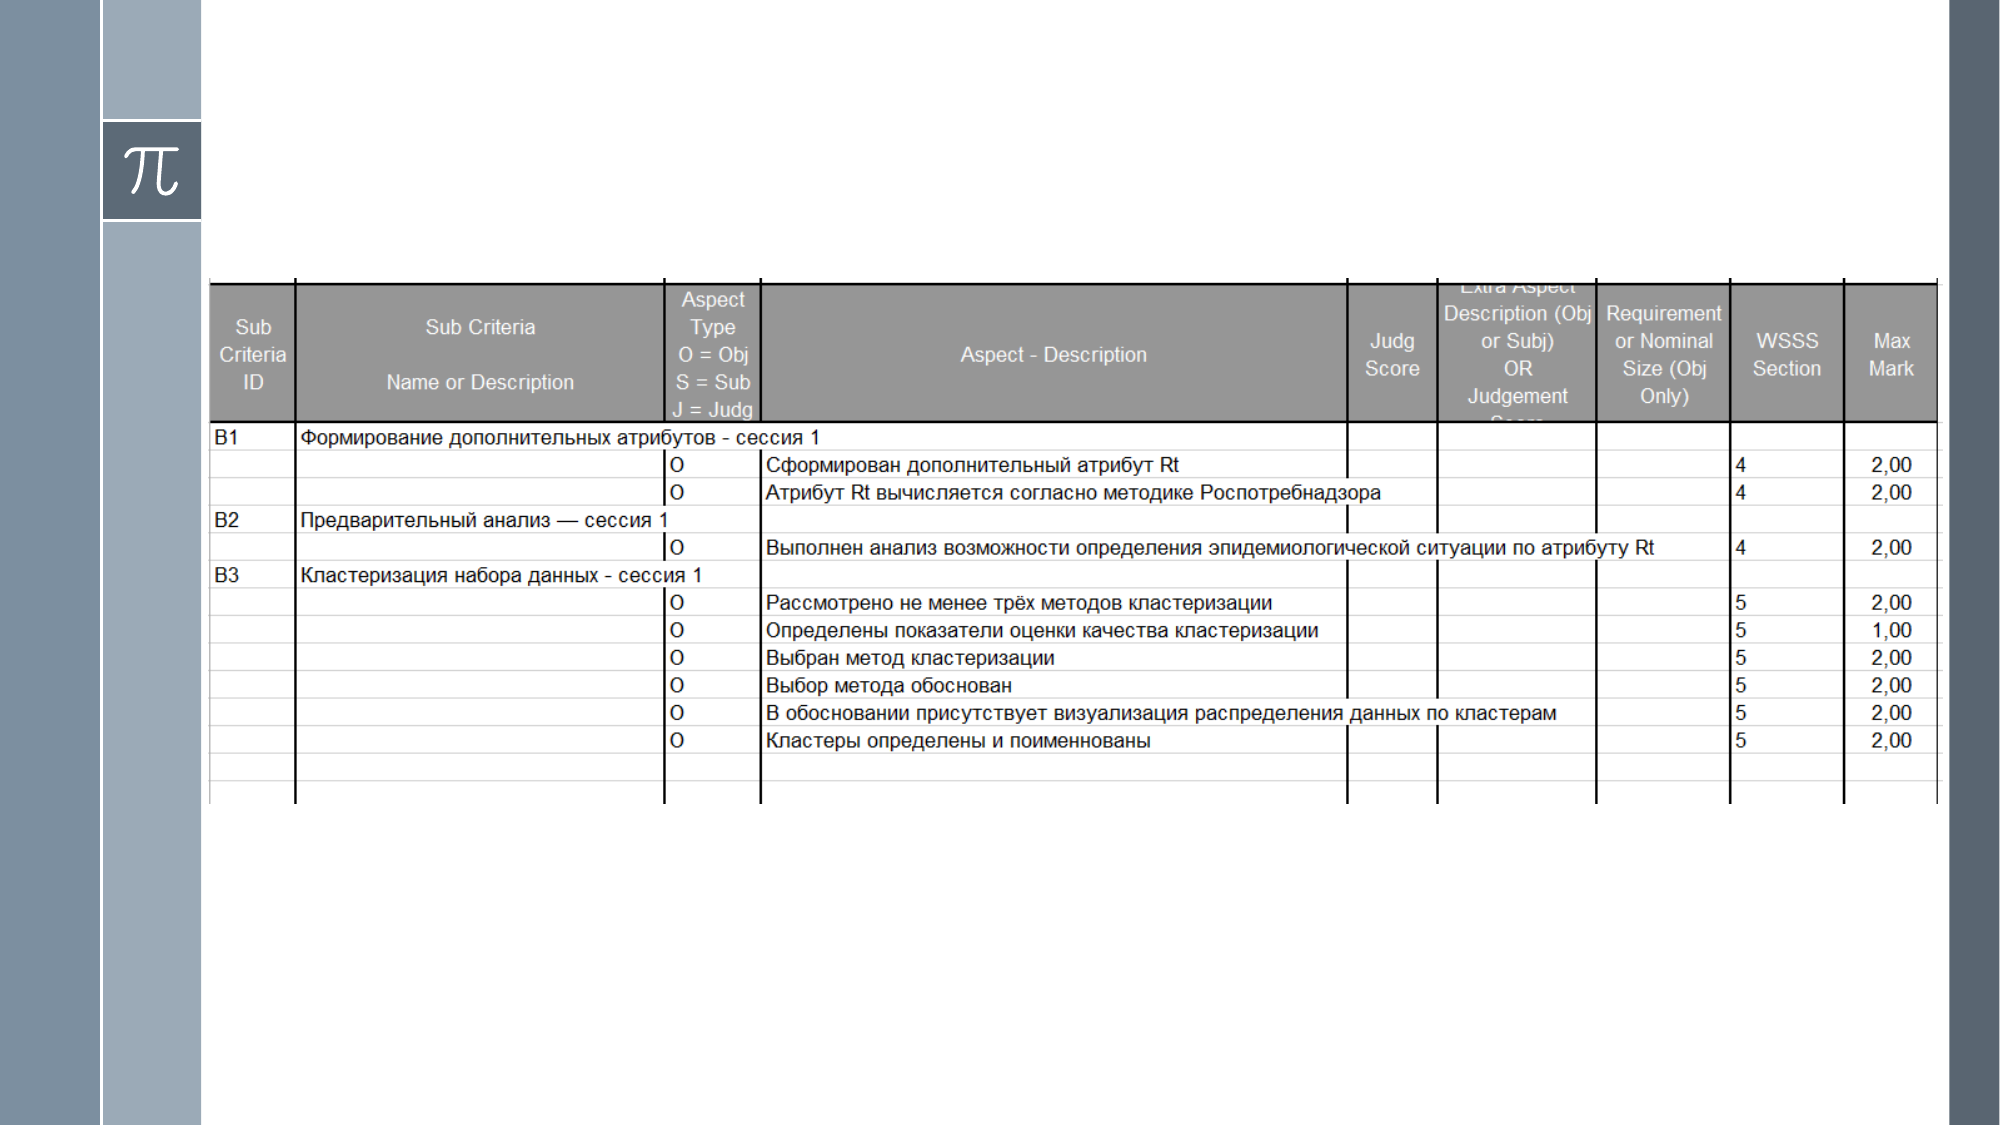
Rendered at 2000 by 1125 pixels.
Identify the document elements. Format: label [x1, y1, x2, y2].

picture [208, 278, 1943, 805]
